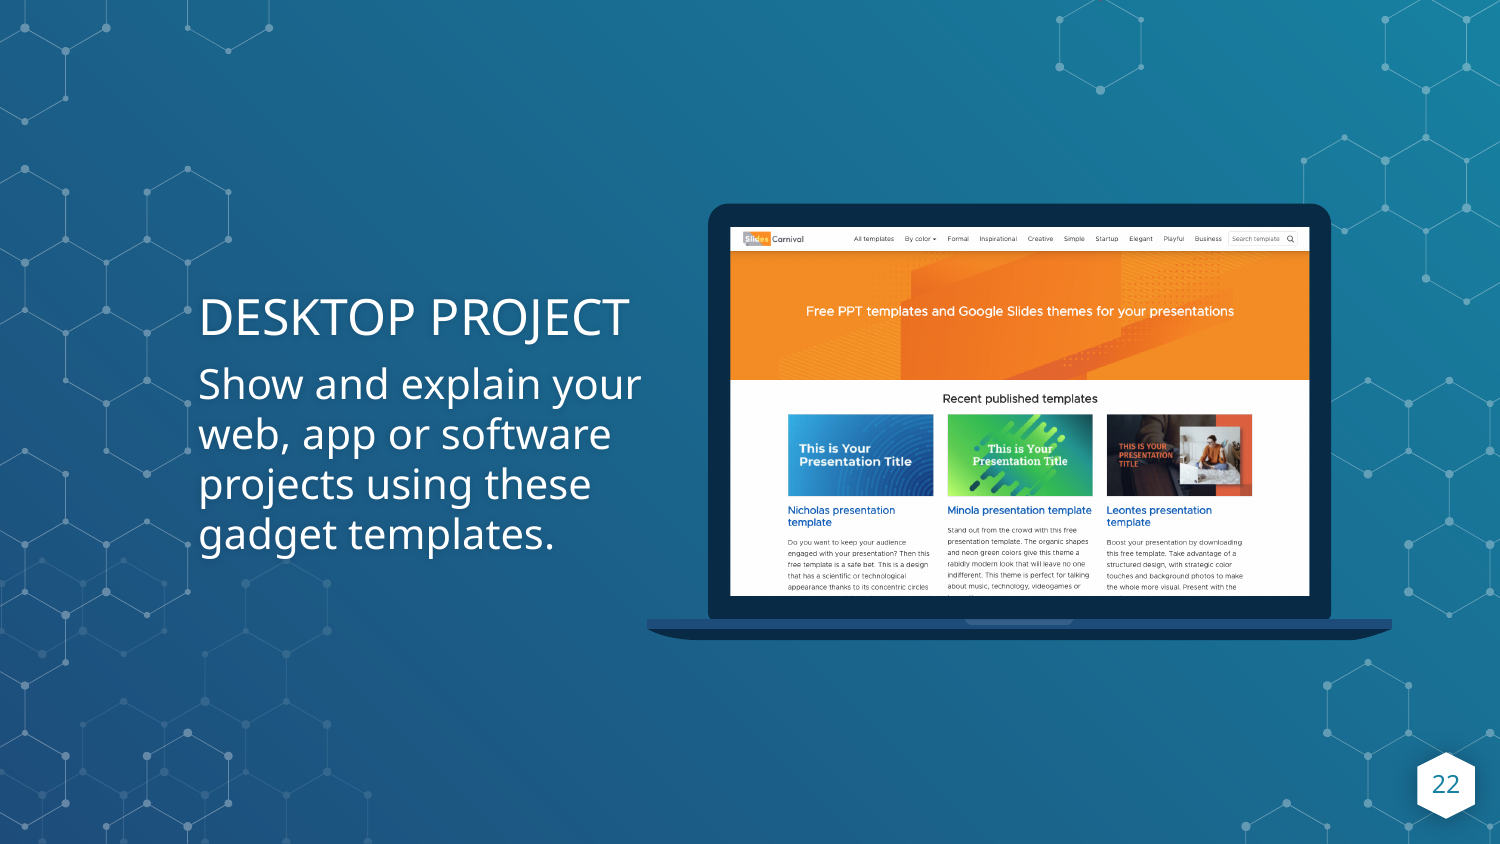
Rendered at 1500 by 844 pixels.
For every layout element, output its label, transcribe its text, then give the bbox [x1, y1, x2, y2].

picture [730, 227, 1310, 596]
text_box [646, 203, 1393, 641]
slide_number ‹#› [1417, 752, 1475, 819]
list DESKTOP PROJECT Show and explain your web, app or software projects using these gadget templates. [198, 61, 657, 783]
